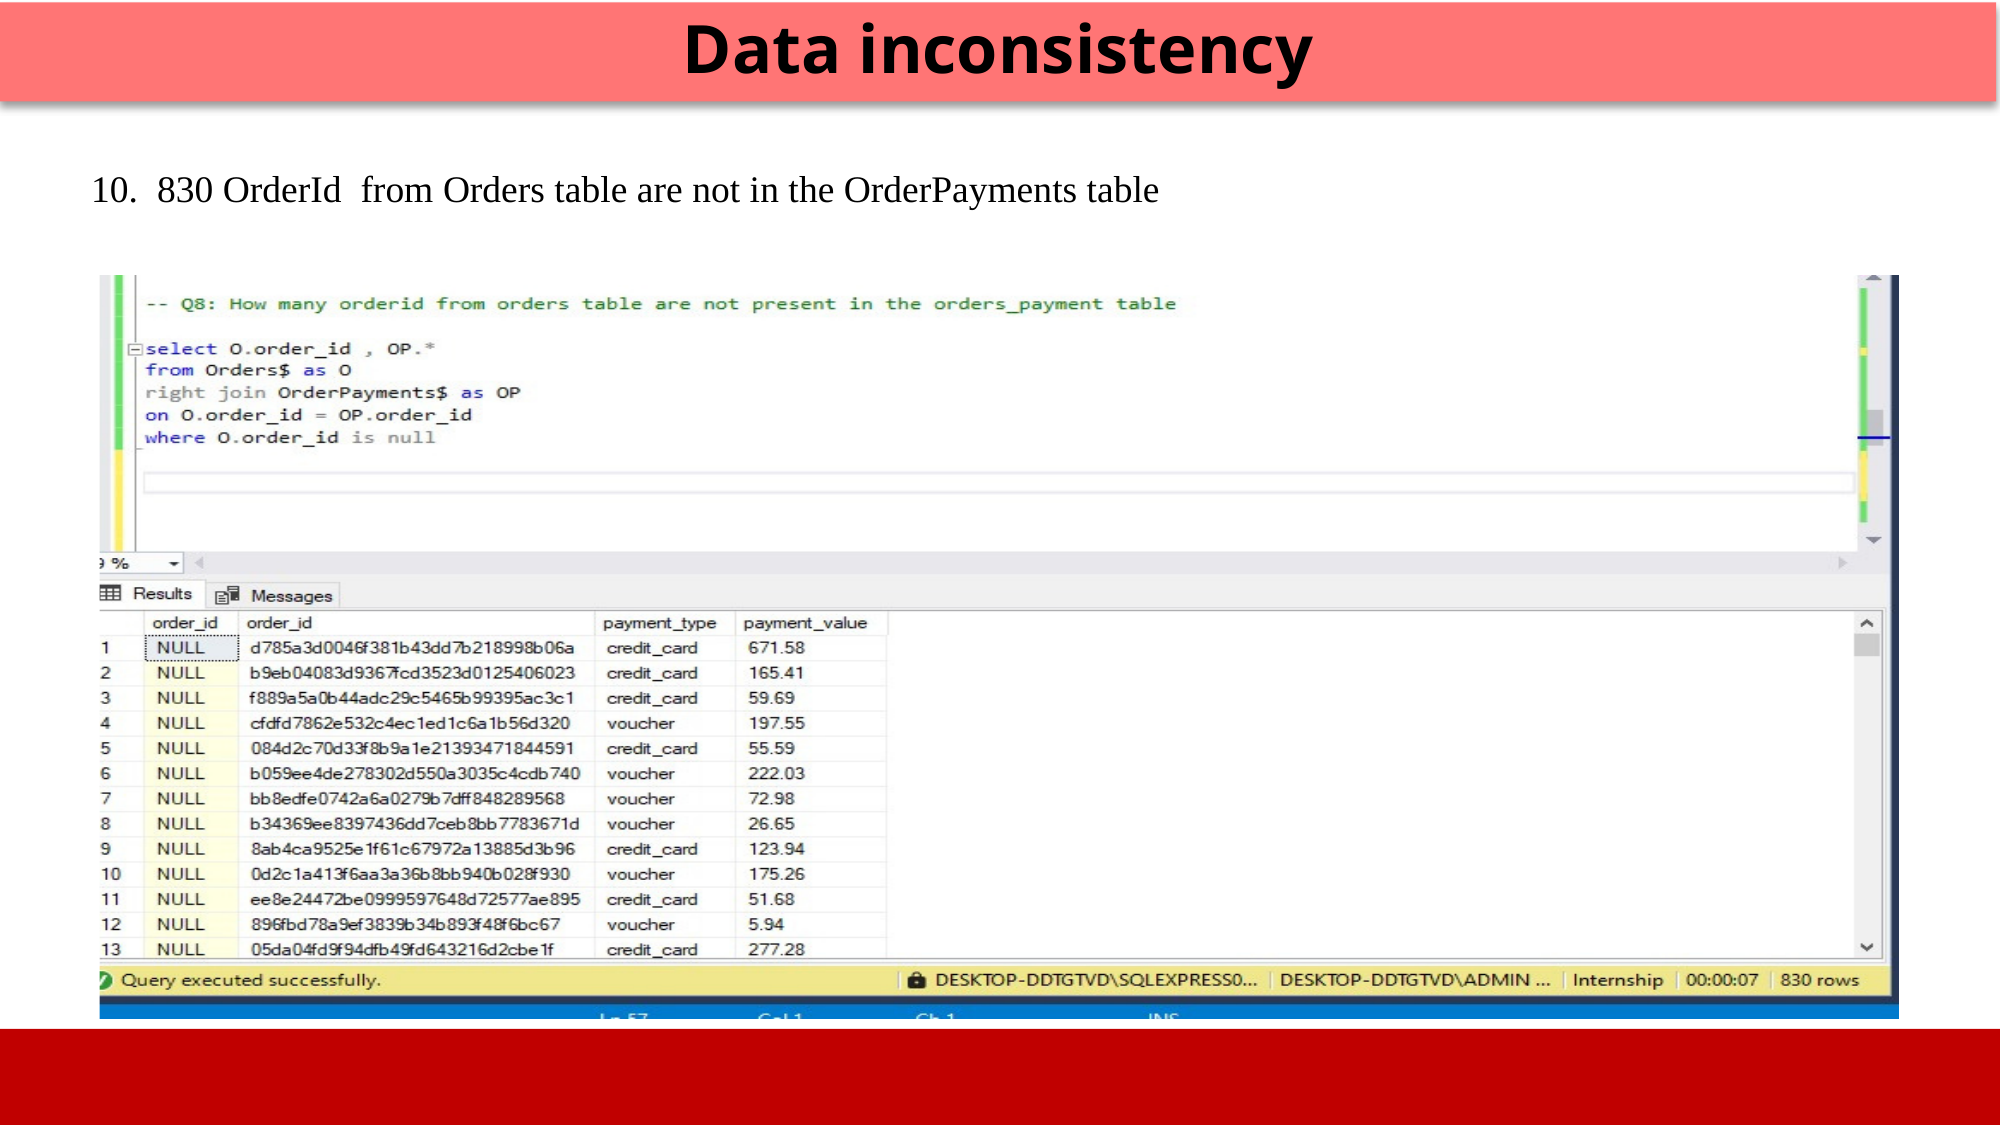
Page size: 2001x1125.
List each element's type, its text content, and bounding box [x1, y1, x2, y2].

text_box [99, 275, 1899, 1019]
title Data inconsistency [0, 2, 1997, 102]
text_box [0, 1028, 2000, 1125]
text_box 10. 830 OrderId from Orders table are not in the OrderPayments table [66, 157, 1517, 218]
